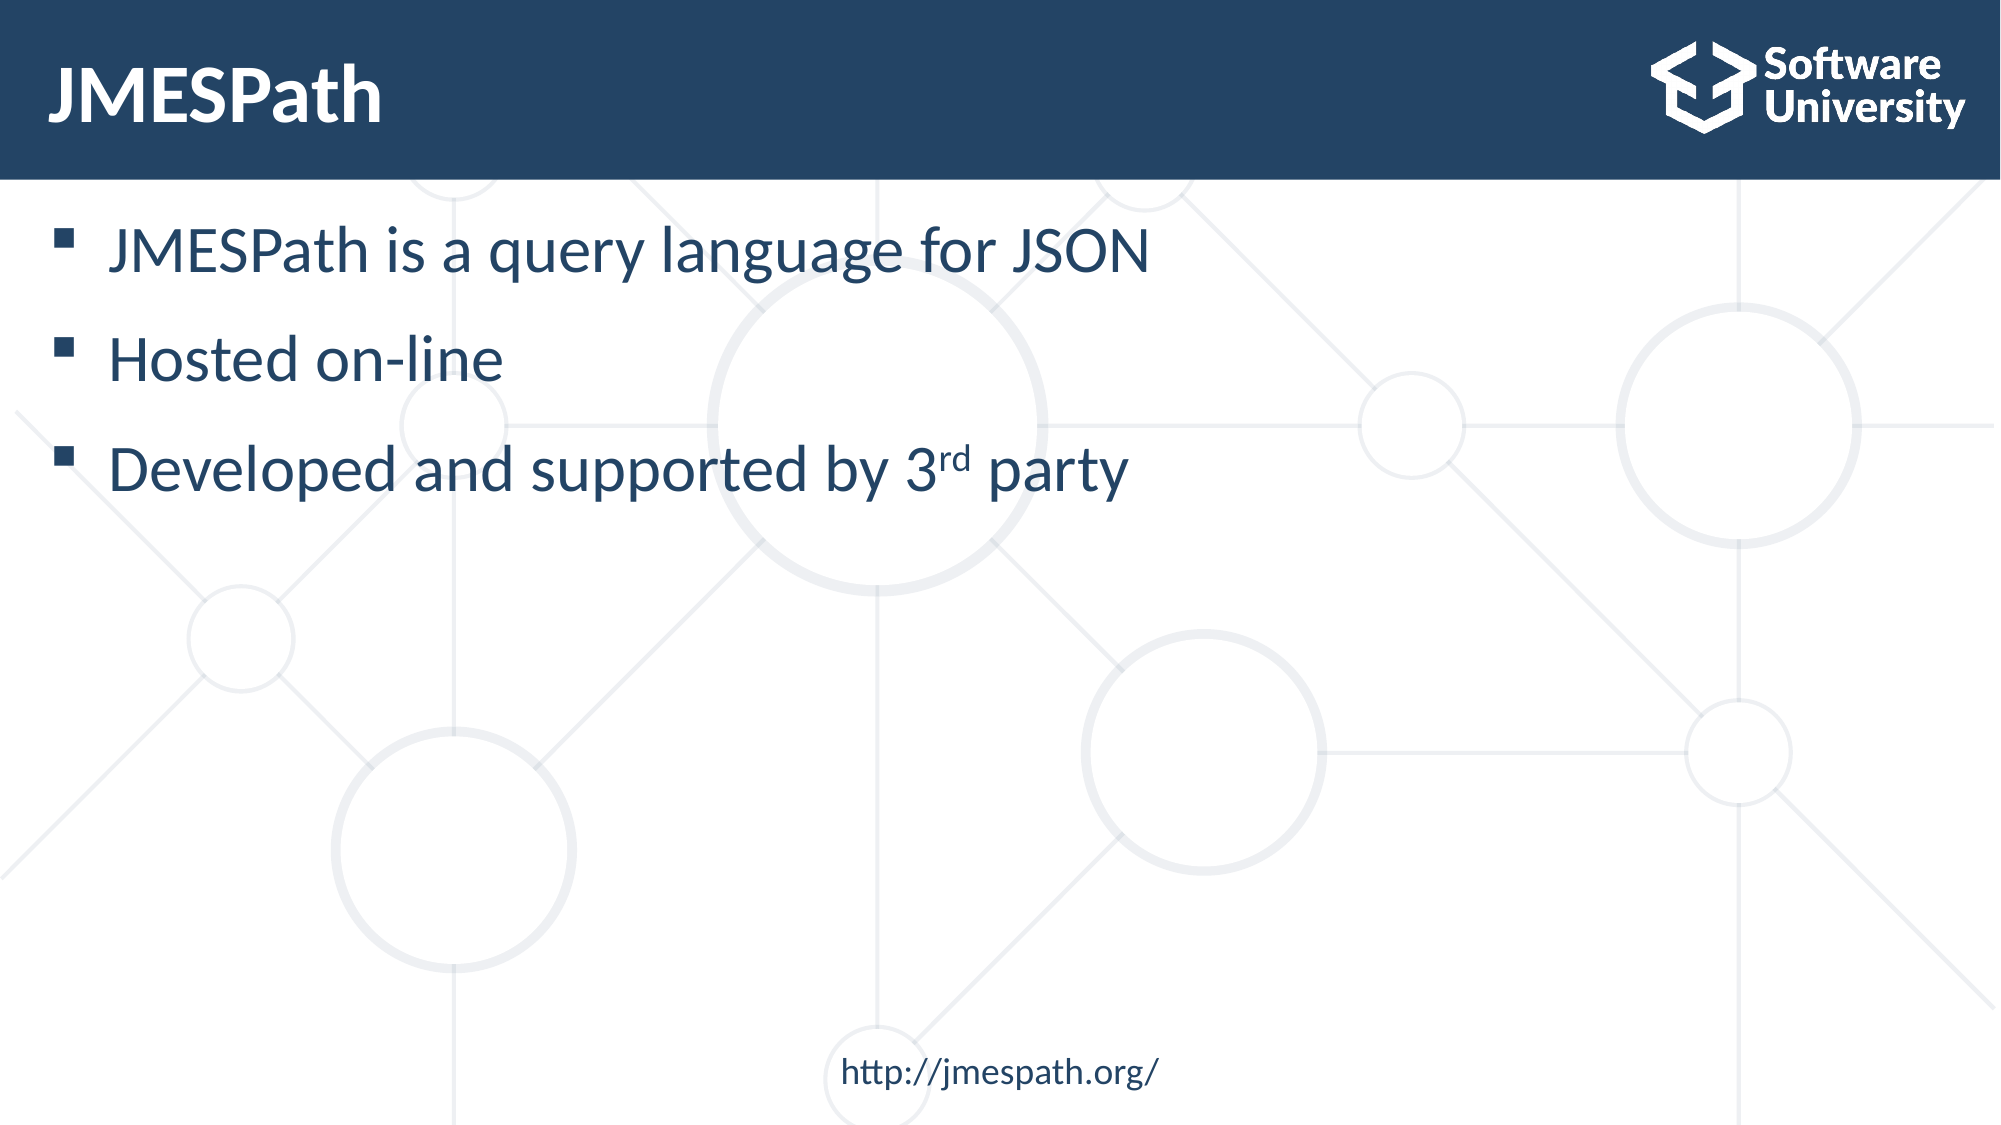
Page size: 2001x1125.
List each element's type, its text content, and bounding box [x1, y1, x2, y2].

text_box http://jmespath.org/ [126, 1025, 1874, 1111]
picture [1651, 41, 1966, 134]
list JMESPath is a query language for JSON Hosted on-line Developed and supported by 3rd party [31, 196, 1970, 1104]
title JMESPath [31, 16, 1625, 162]
